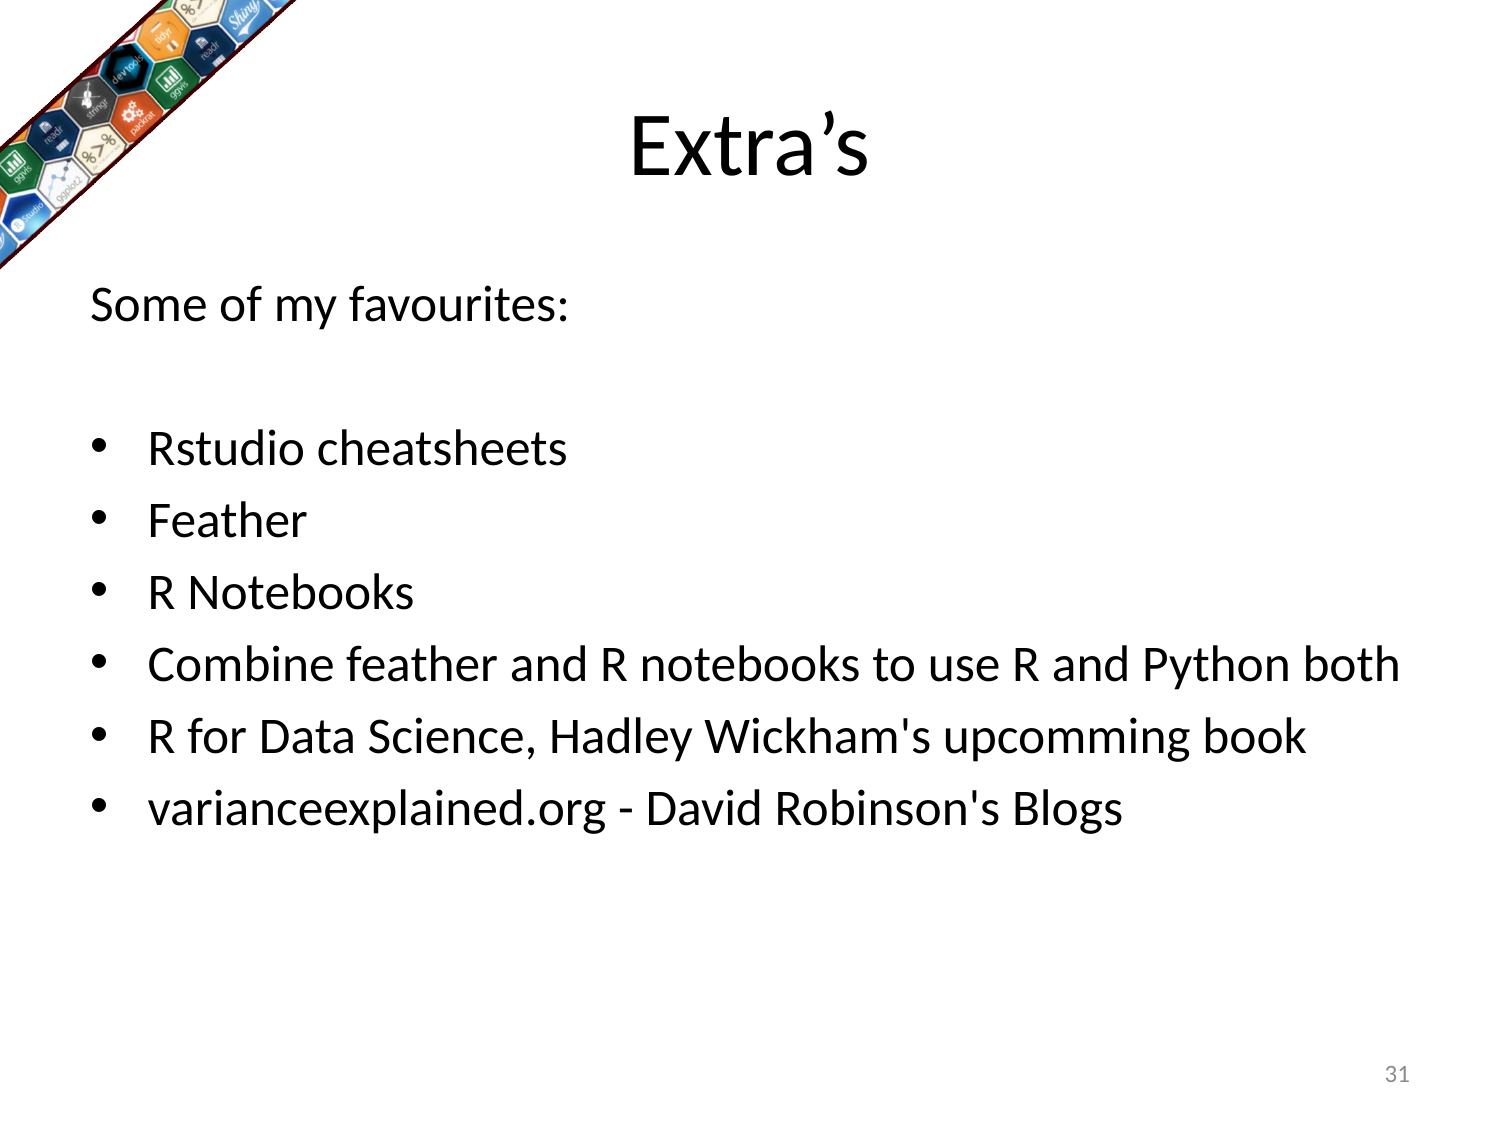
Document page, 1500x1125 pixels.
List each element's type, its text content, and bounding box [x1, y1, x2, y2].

slide_number 31 [1074, 1042, 1425, 1103]
title Extra’s [75, 45, 1425, 233]
list Some of my favourites: Rstudio cheatsheets Feather R Notebooks Combine feather and R notebooks to use R and Python both R for Data Science, Hadley Wickham's upcomming book varianceexplained.org - David Robinson's Blogs [75, 262, 1425, 870]
picture [0, 0, 490, 269]
